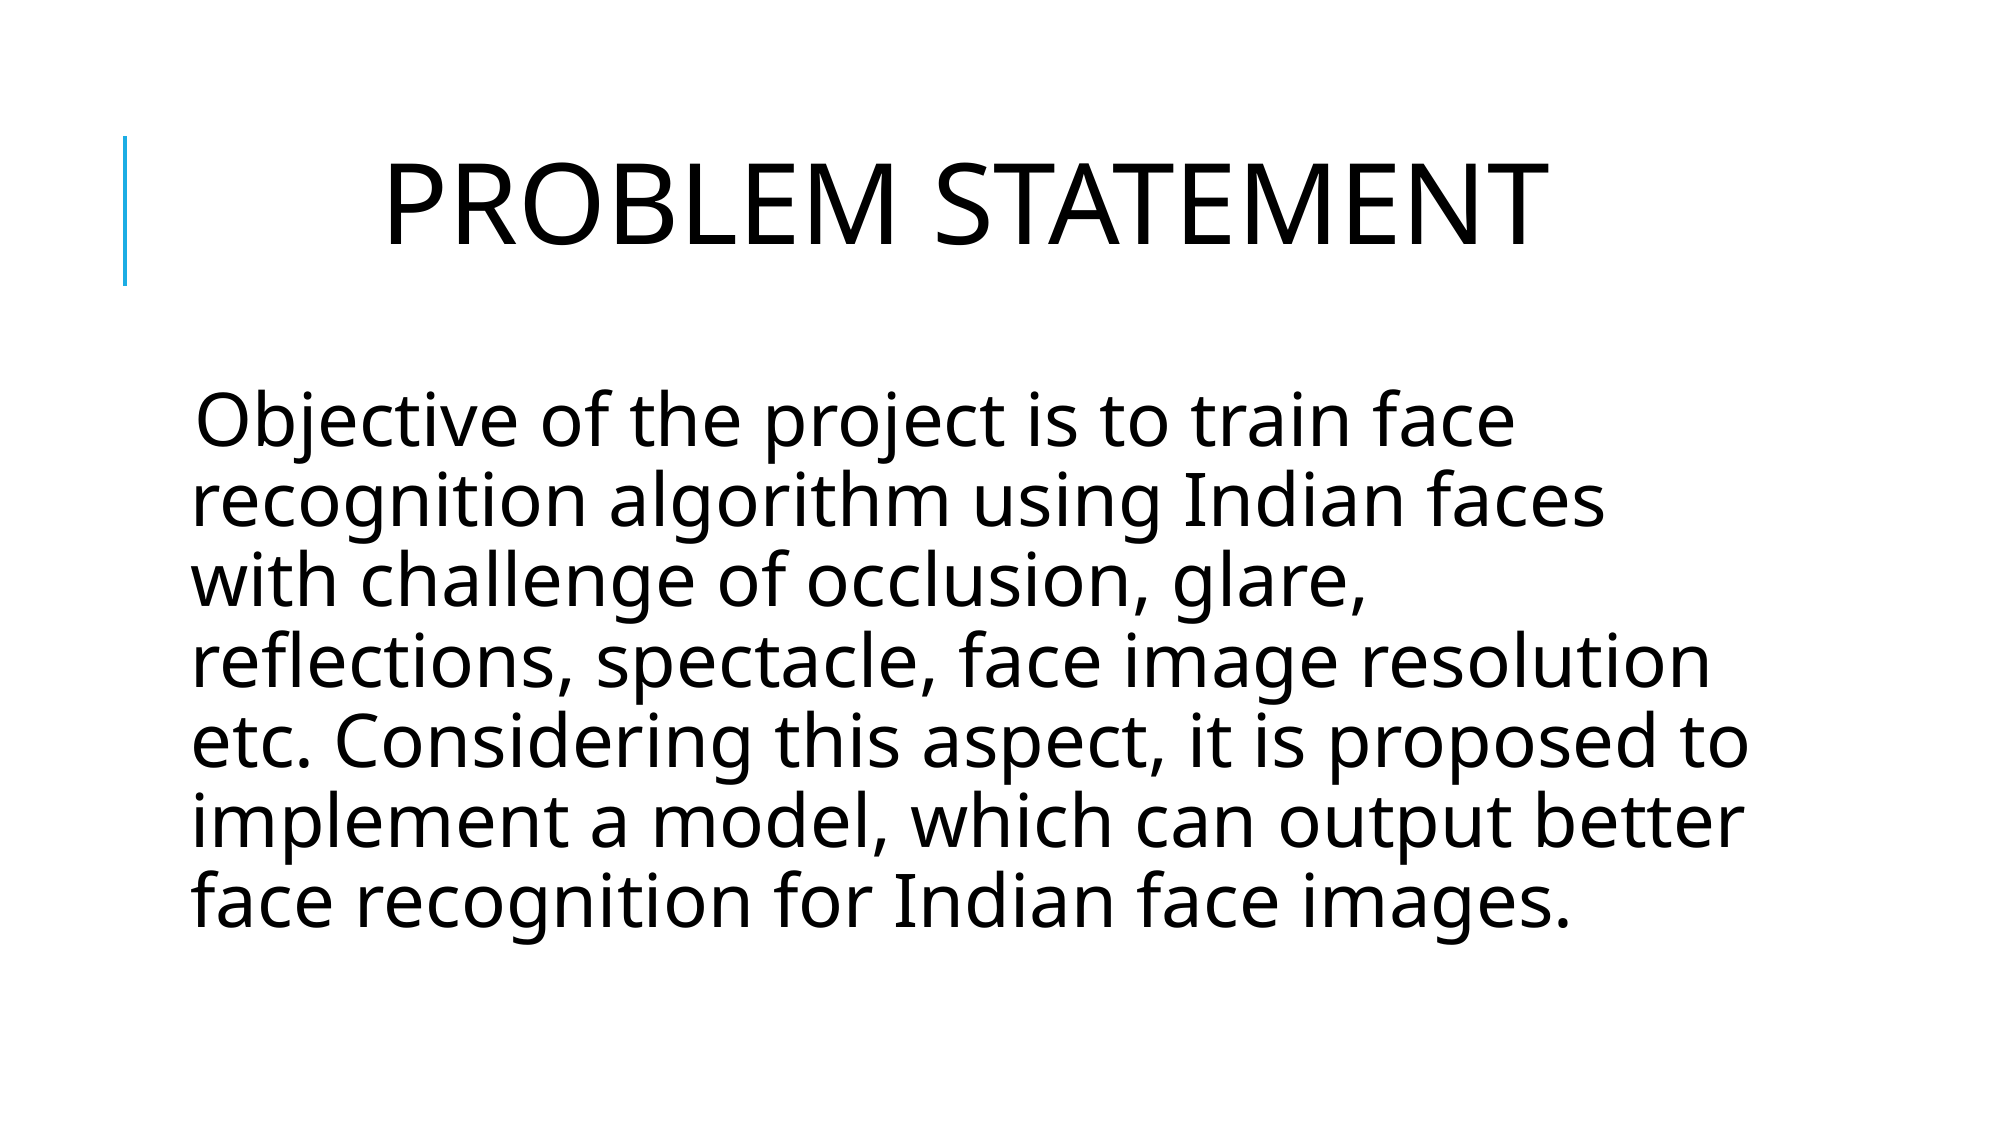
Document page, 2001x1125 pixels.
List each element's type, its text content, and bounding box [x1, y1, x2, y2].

list Objective of the project is to train face recognition algorithm using Indian faces with challenge of occlusion, glare, reflections, spectacle, face image resolution etc. Considering this aspect, it is proposed to implement a model, which can output better face recognition for Indian face images. [168, 375, 1763, 1035]
text_box PROBLEM STATEMENT [167, 124, 1763, 275]
